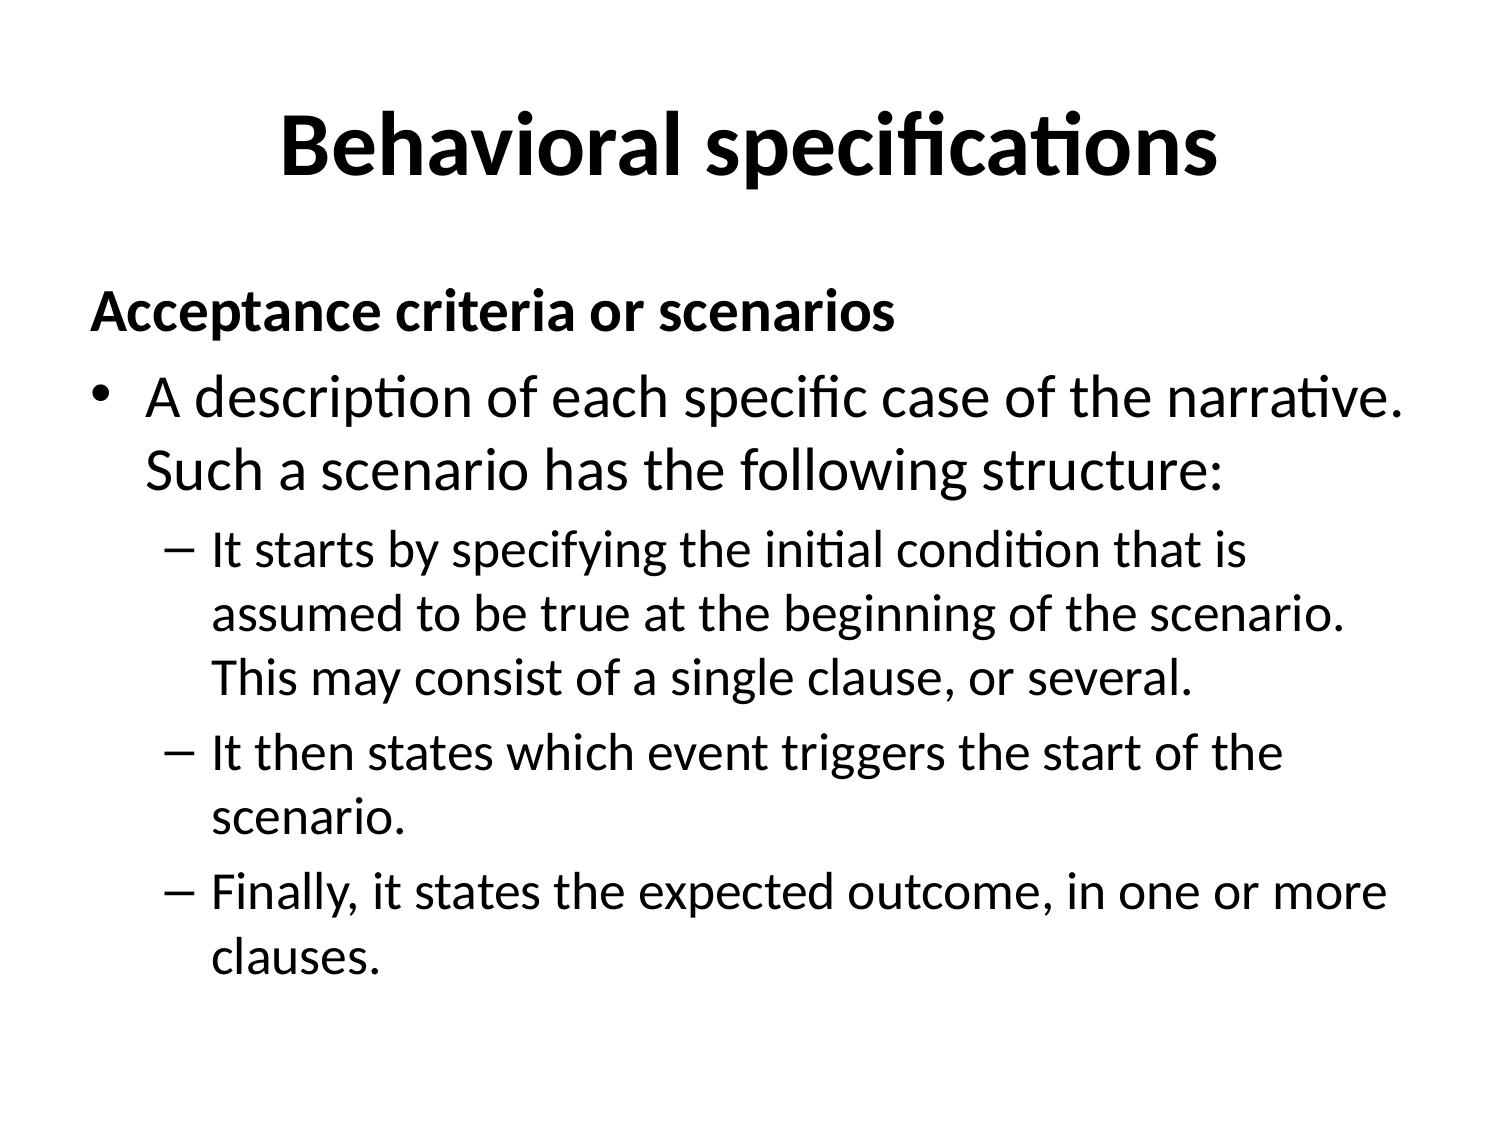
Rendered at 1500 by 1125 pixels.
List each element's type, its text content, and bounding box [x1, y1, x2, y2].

title Behavioral specifications [75, 45, 1425, 233]
list Acceptance criteria or scenarios A description of each specific case of the narrative. Such a scenario has the following structure: It starts by specifying the initial condition that is assumed to be true at the beginning of the scenario. This may consist of a single clause, or several. It then states which event triggers the start of the scenario. Finally, it states the expected outcome, in one or more clauses. [75, 262, 1425, 1005]
